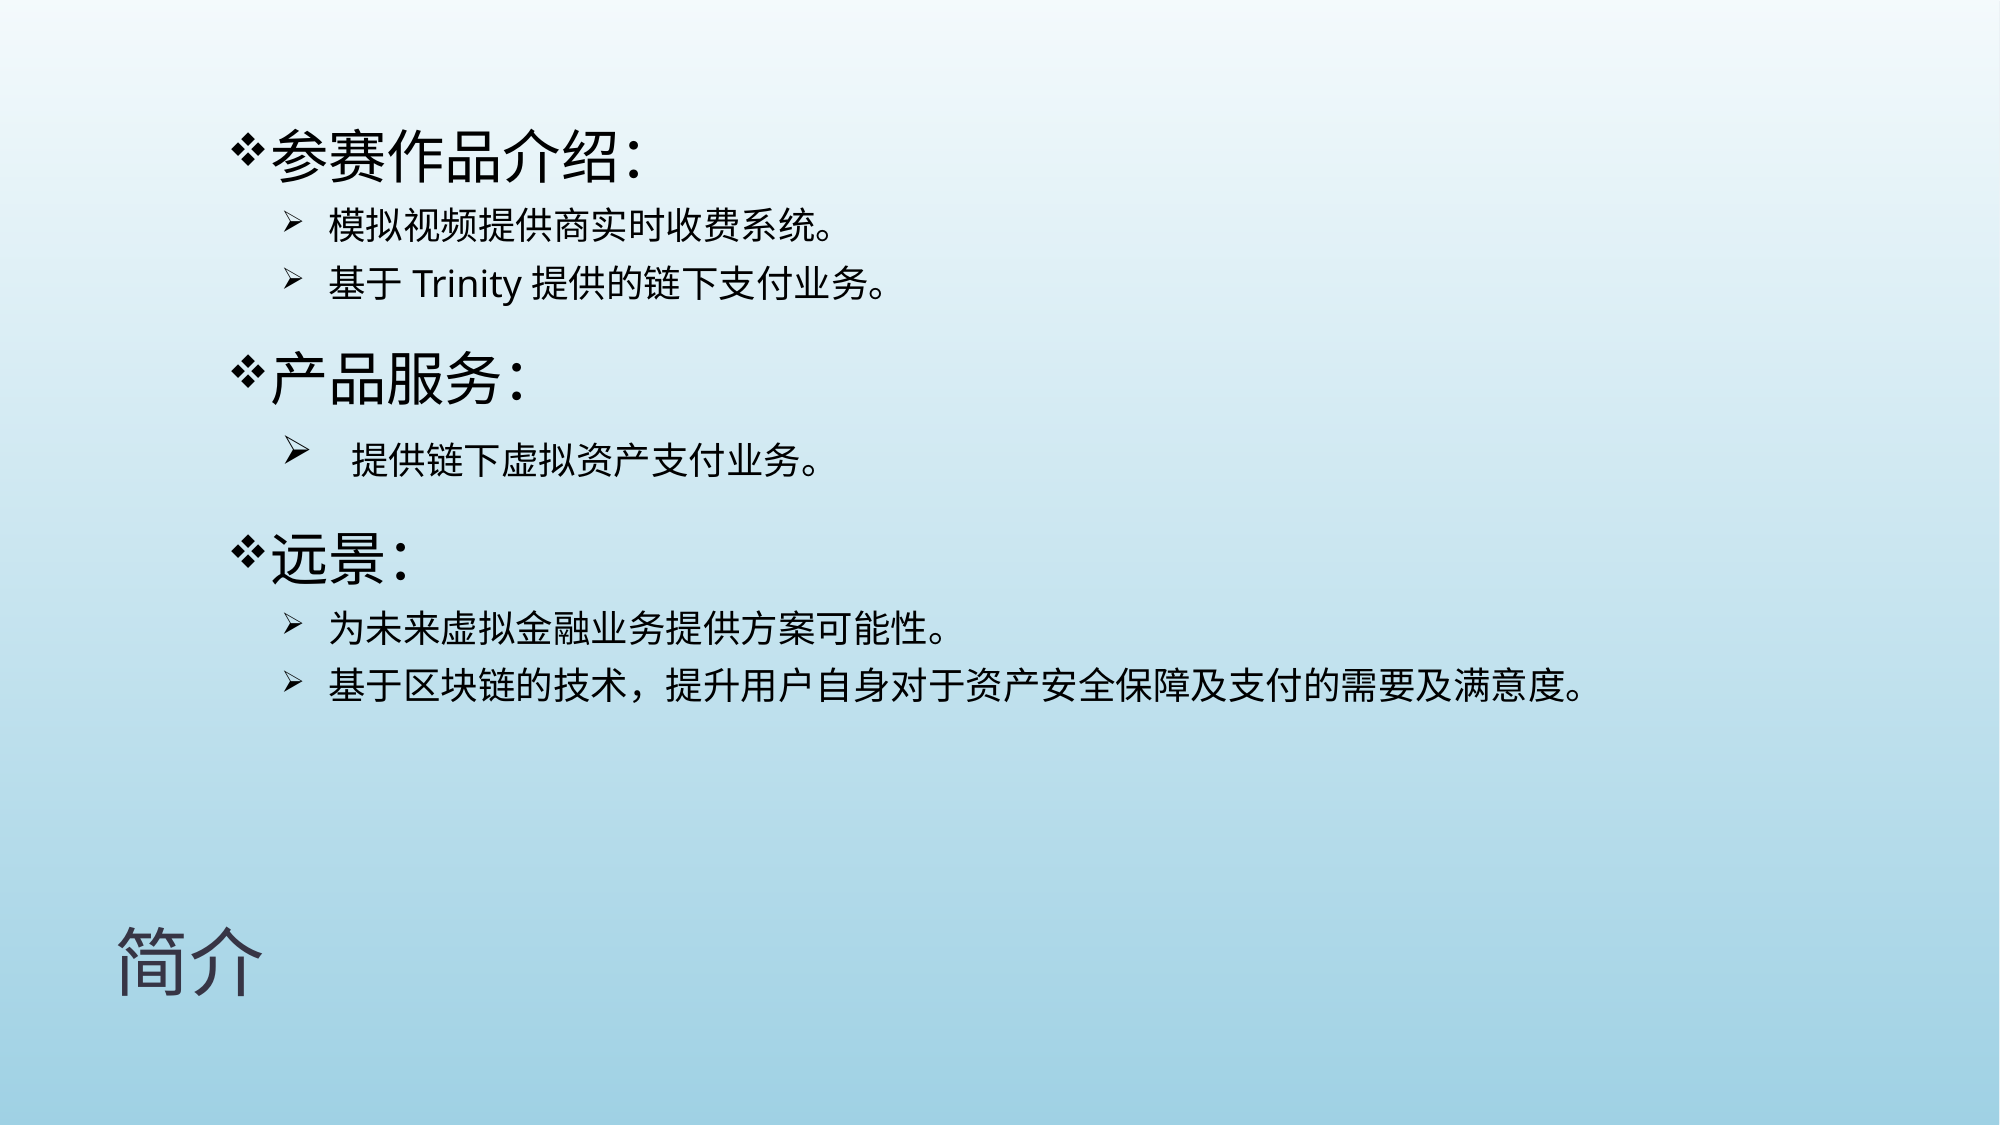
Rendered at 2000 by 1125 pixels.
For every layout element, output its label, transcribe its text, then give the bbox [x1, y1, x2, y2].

list 参赛作品介绍： 模拟视频提供商实时收费系统。 基于Trinity提供的链下支付业务。 产品服务： 提供链下虚拟资产支付业务。 远景： 为未来虚拟金融业务提供方案可能性。 基于区块链的技术，提升用户自身对于资产安全保障及支付的需要及满意度。 [212, 112, 1900, 838]
title 简介 [99, 837, 1900, 1013]
